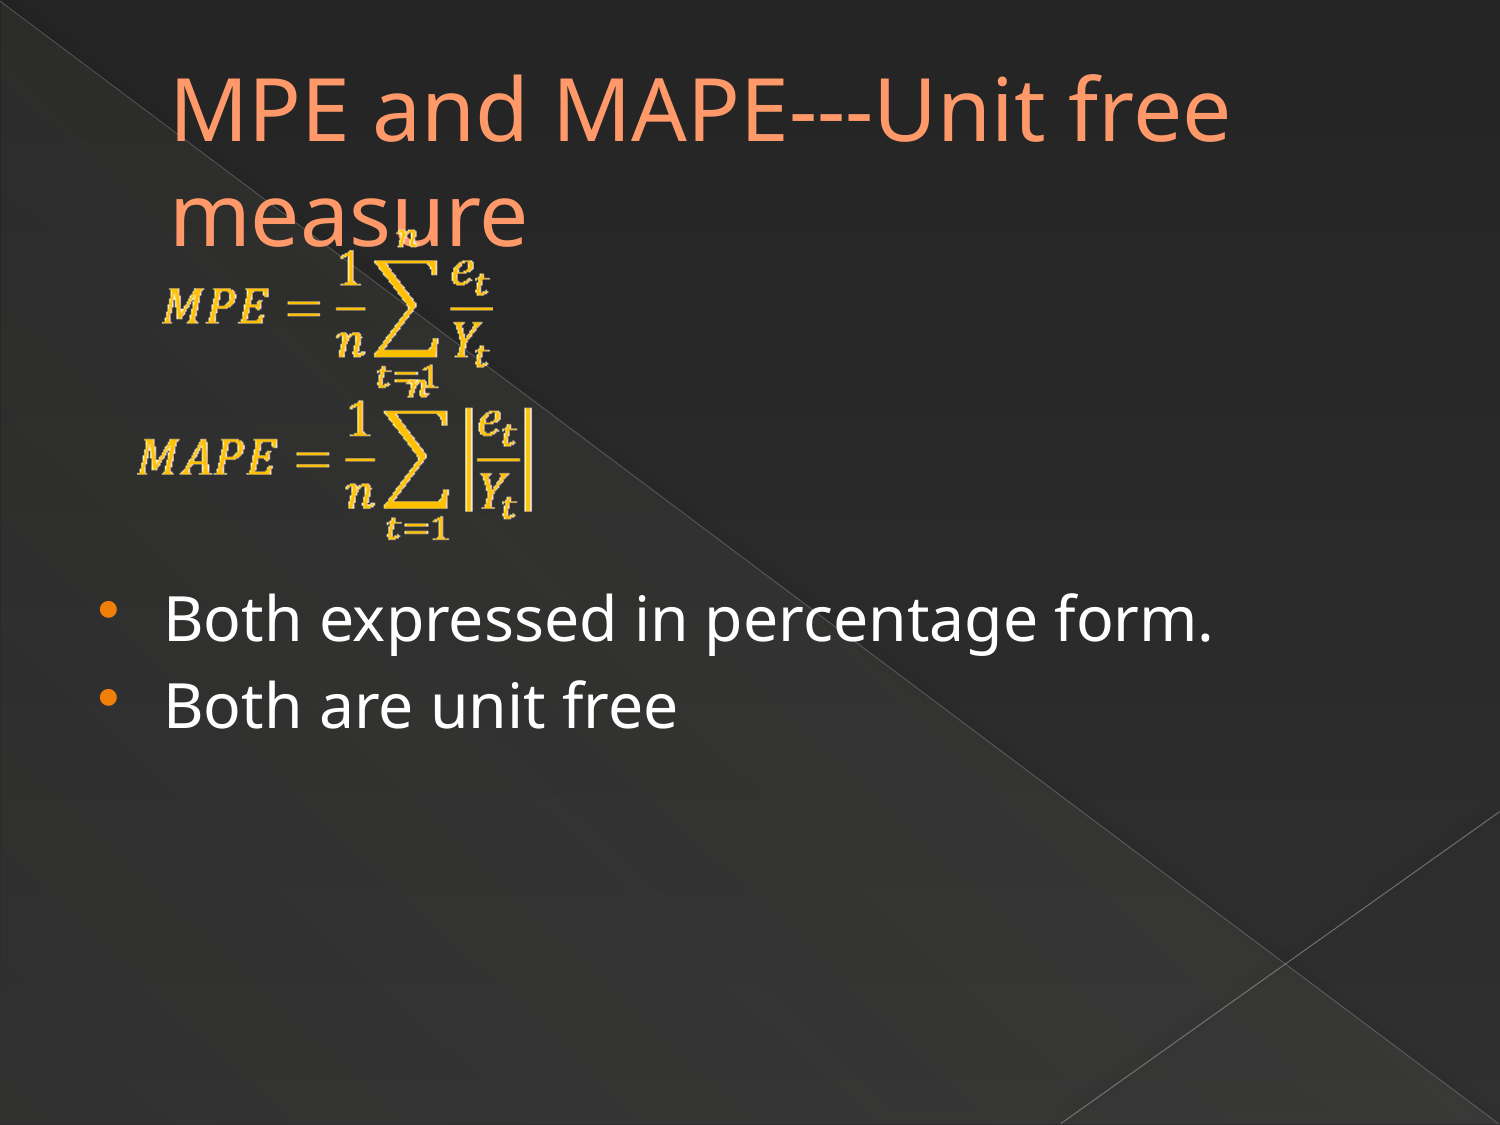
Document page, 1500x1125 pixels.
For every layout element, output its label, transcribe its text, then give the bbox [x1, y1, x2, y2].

list Both expressed in percentage form. Both are unit free [75, 308, 1425, 1059]
picture [137, 224, 538, 553]
title MPE and MAPE---Unit free measure [75, 43, 1425, 274]
